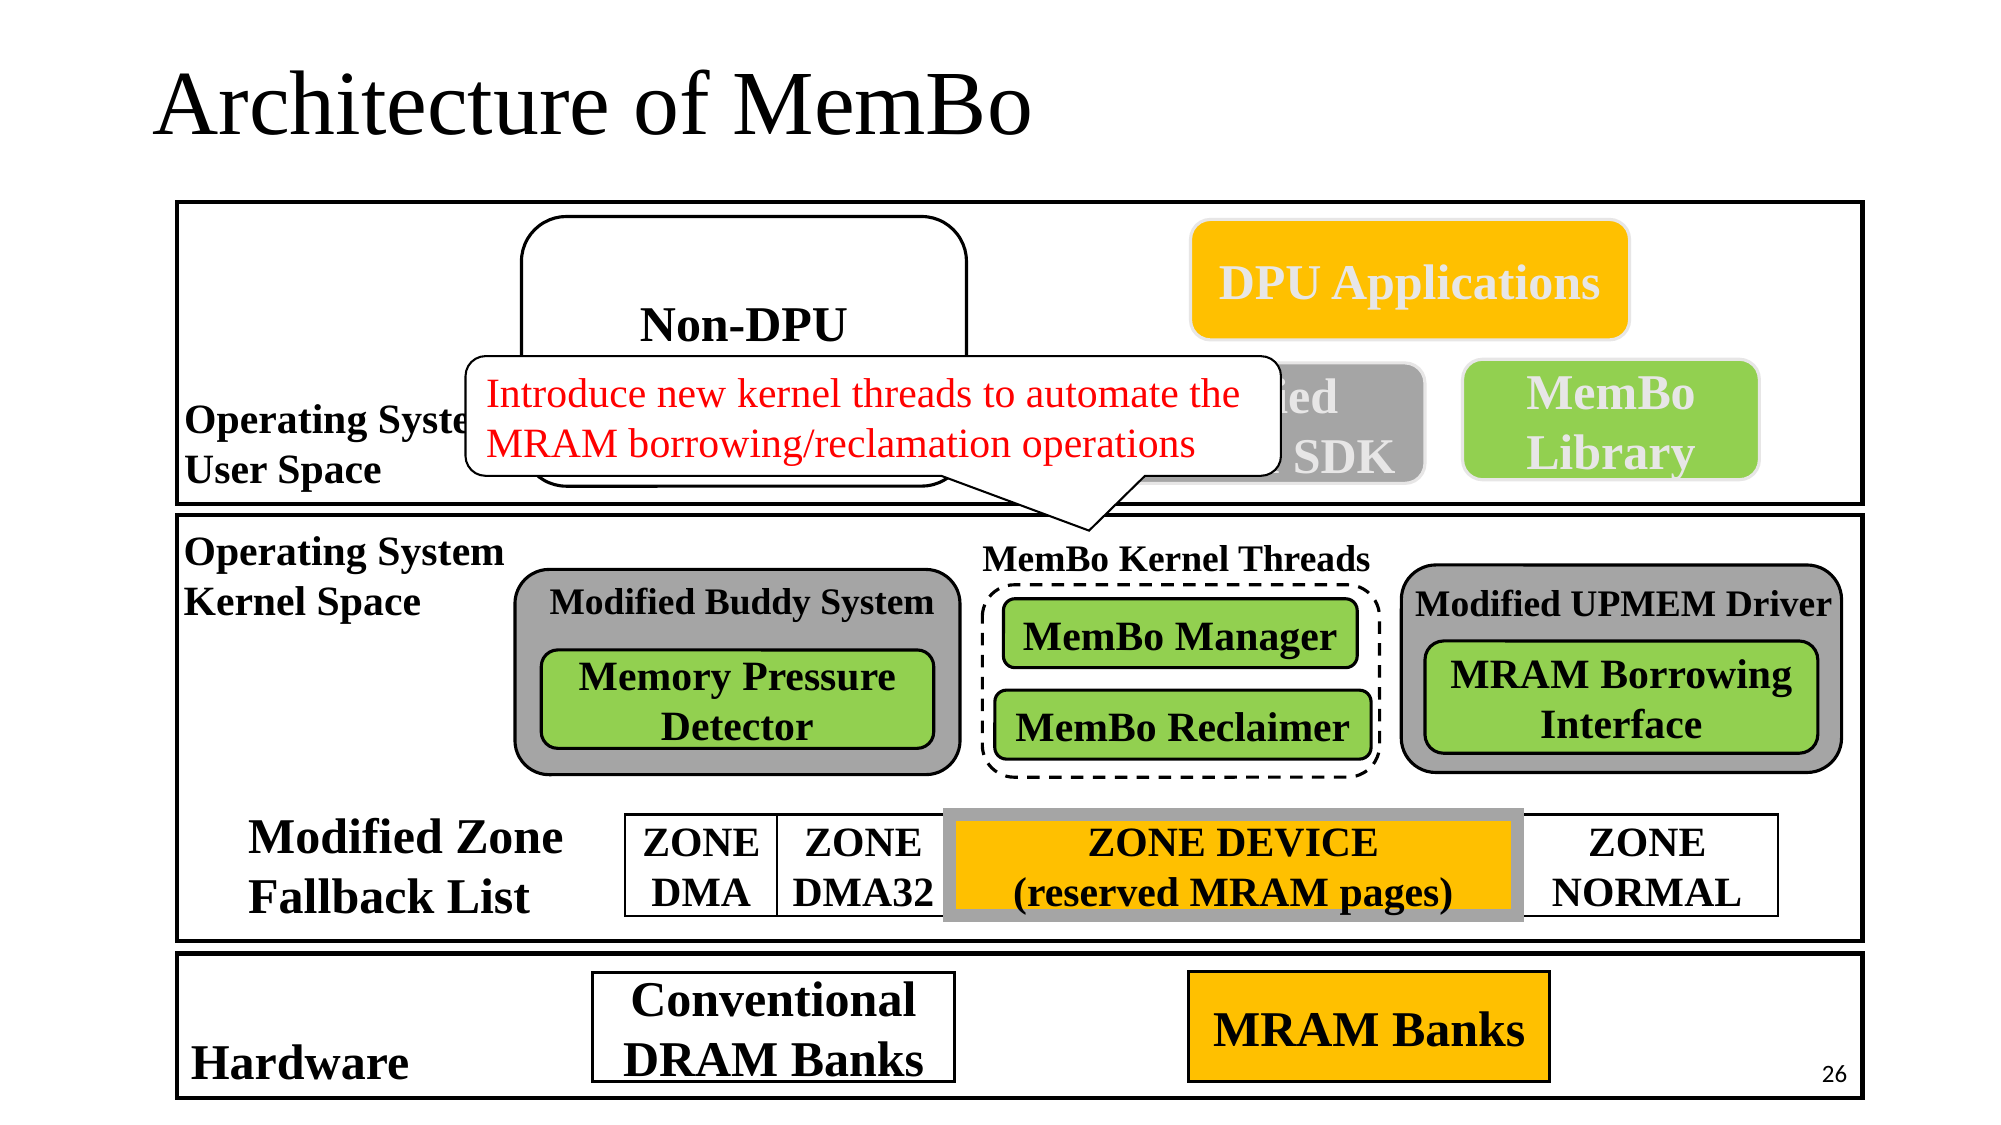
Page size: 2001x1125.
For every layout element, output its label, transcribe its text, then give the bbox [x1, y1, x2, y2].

text_box MemBo Library [1461, 358, 1761, 481]
text_box Modified UPMEM Driver [1400, 571, 1868, 631]
text_box [176, 952, 1863, 1099]
text_box Non-DPU Applications [537, 477, 947, 488]
text_box ZONE DMA [654, 813, 778, 917]
title Architecture of MemBo [137, 0, 1863, 214]
text_box Operating System Kernel Space [168, 516, 543, 632]
slide_number 26 [1412, 1042, 1863, 1103]
text_box [176, 514, 1070, 569]
text_box MemBo Kernel Threads [967, 526, 1429, 587]
text_box [513, 571, 962, 776]
text_box [176, 587, 1863, 942]
text_box Introduce new kernel threads to automate the MRAM borrowing/reclamation operations [464, 355, 1282, 532]
text_box ZONE DMA32 [778, 813, 948, 917]
text_box Memory Pressure Detector [540, 648, 935, 750]
text_box Conventional DRAM Banks [592, 971, 955, 1082]
text_box Non-DPU Applications [520, 215, 968, 355]
text_box ZONE DEVICE (reserved MRAM pages) [948, 813, 1518, 917]
text_box MRAM Borrowing Interface [1423, 639, 1819, 755]
text_box DPU Applications [1189, 218, 1631, 341]
text_box Modified UPMEM SDK [1139, 361, 1427, 485]
text_box [176, 201, 1863, 505]
text_box [981, 587, 1381, 779]
text_box [1097, 514, 1863, 571]
text_box Operating System User Space [169, 384, 568, 500]
text_box MRAM Banks [1187, 970, 1551, 1082]
text_box [1400, 631, 1843, 774]
text_box [1429, 563, 1829, 571]
text_box Modified Buddy System [534, 569, 996, 630]
text_box Hardware [176, 1022, 432, 1097]
text_box Modified Zone Fallback List [233, 796, 654, 932]
text_box ZONE NORMAL [1518, 813, 1779, 917]
